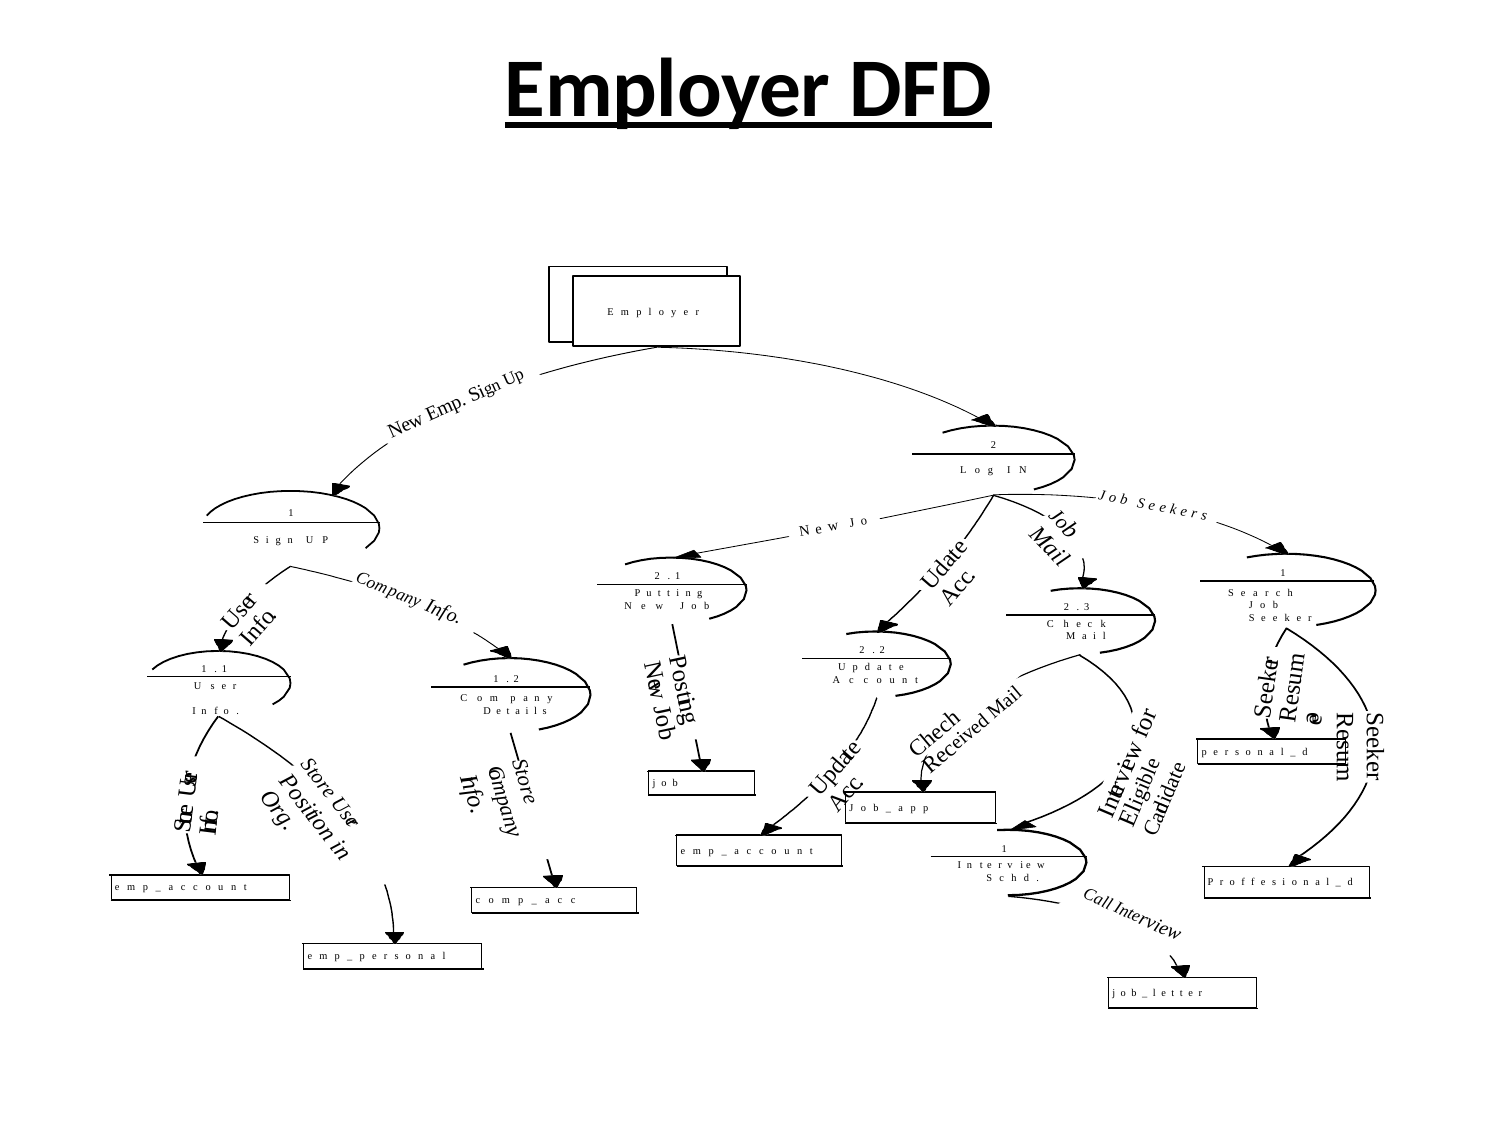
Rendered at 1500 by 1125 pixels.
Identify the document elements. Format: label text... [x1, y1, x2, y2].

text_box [290, 565, 513, 659]
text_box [217, 715, 412, 944]
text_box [547, 264, 742, 344]
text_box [1007, 889, 1259, 1010]
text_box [110, 656, 204, 872]
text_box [992, 562, 1106, 590]
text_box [108, 874, 204, 913]
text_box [992, 489, 1289, 555]
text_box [146, 649, 204, 655]
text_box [488, 907, 640, 969]
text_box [209, 883, 485, 970]
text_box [332, 346, 1372, 899]
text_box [165, 715, 216, 875]
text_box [202, 489, 327, 550]
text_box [892, 653, 928, 793]
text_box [1245, 626, 1284, 740]
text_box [877, 493, 995, 633]
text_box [1285, 627, 1392, 867]
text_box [503, 731, 563, 889]
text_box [929, 653, 1177, 898]
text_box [209, 565, 327, 714]
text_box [656, 346, 996, 559]
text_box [662, 622, 711, 772]
title Employer DFD [502, 31, 997, 222]
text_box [760, 696, 879, 836]
